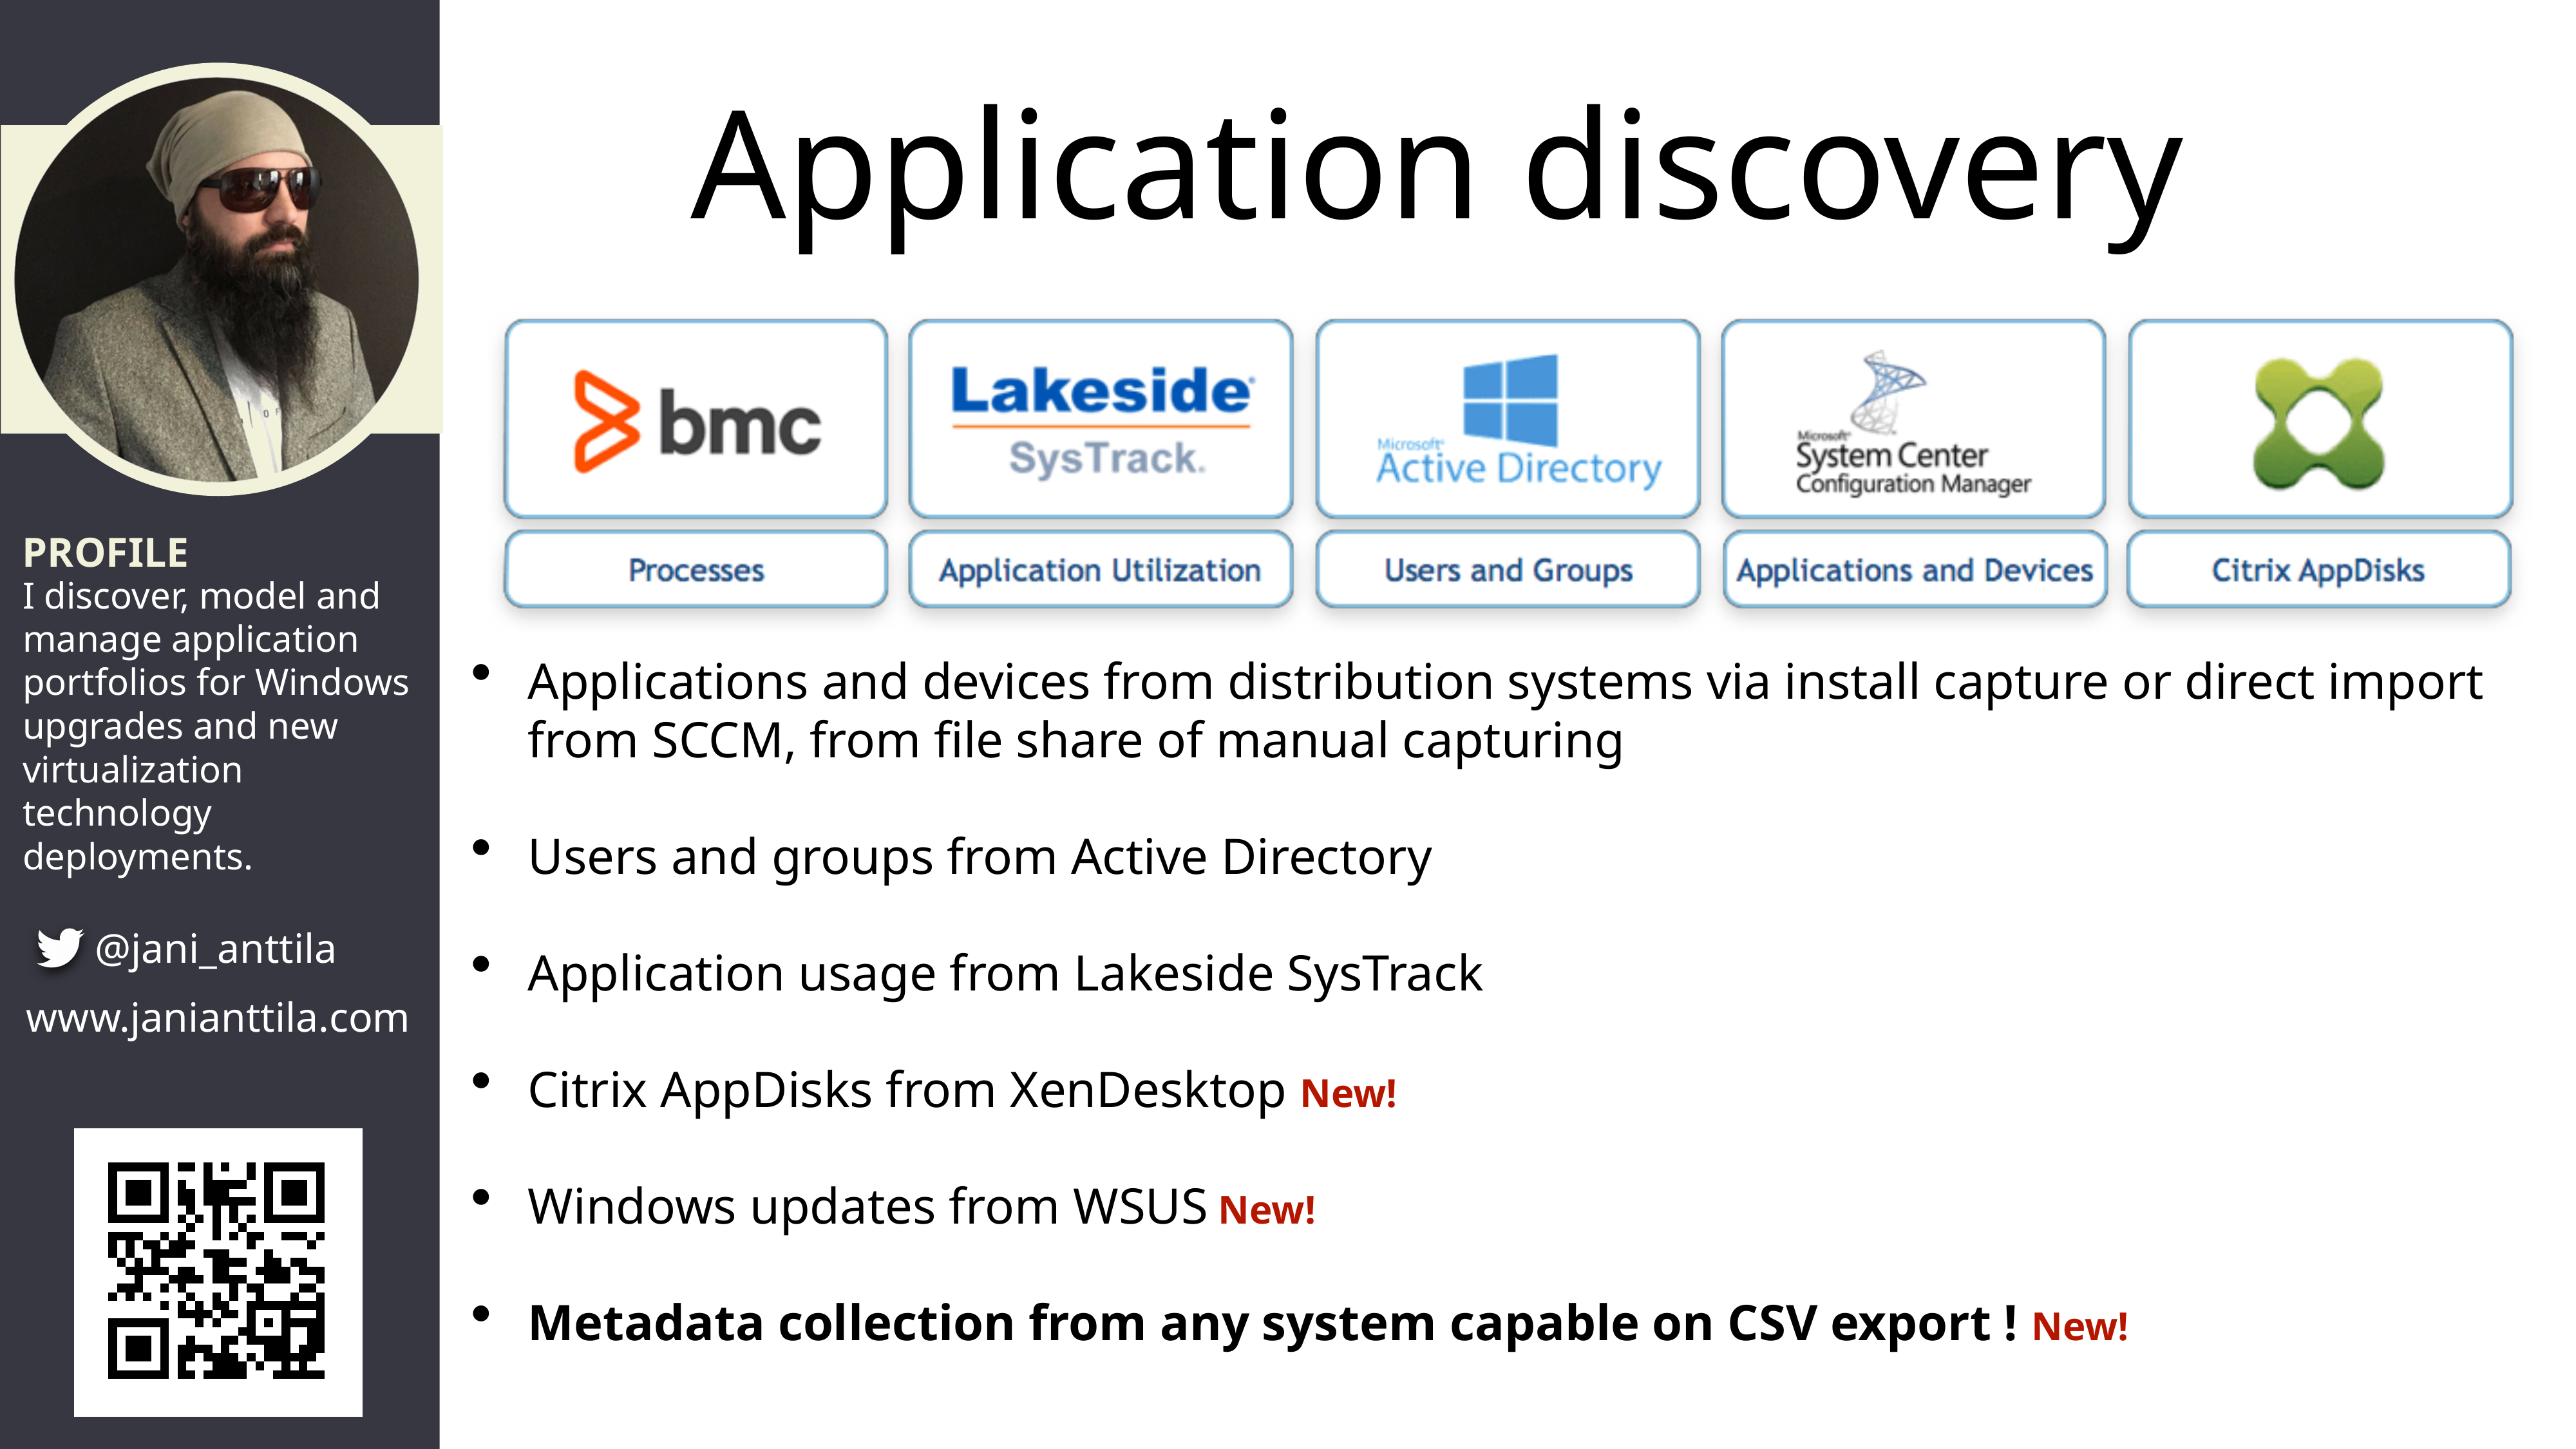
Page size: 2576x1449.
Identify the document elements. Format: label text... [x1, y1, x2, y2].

picture [14, 77, 419, 482]
picture [74, 1128, 363, 1417]
list Applications and devices from distribution systems via install capture or direct import from SCCM, from file share of manual capturing Users and groups from Active Directory Application usage from Lakeside SysTrack Citrix AppDisks from XenDesktop New! Windows updates from WSUS New! Metadata collection from any system capable on CSV export ! New! [465, 642, 2555, 1358]
picture [24, 918, 97, 990]
picture [487, 310, 2533, 637]
title Application discovery [476, 37, 2398, 279]
